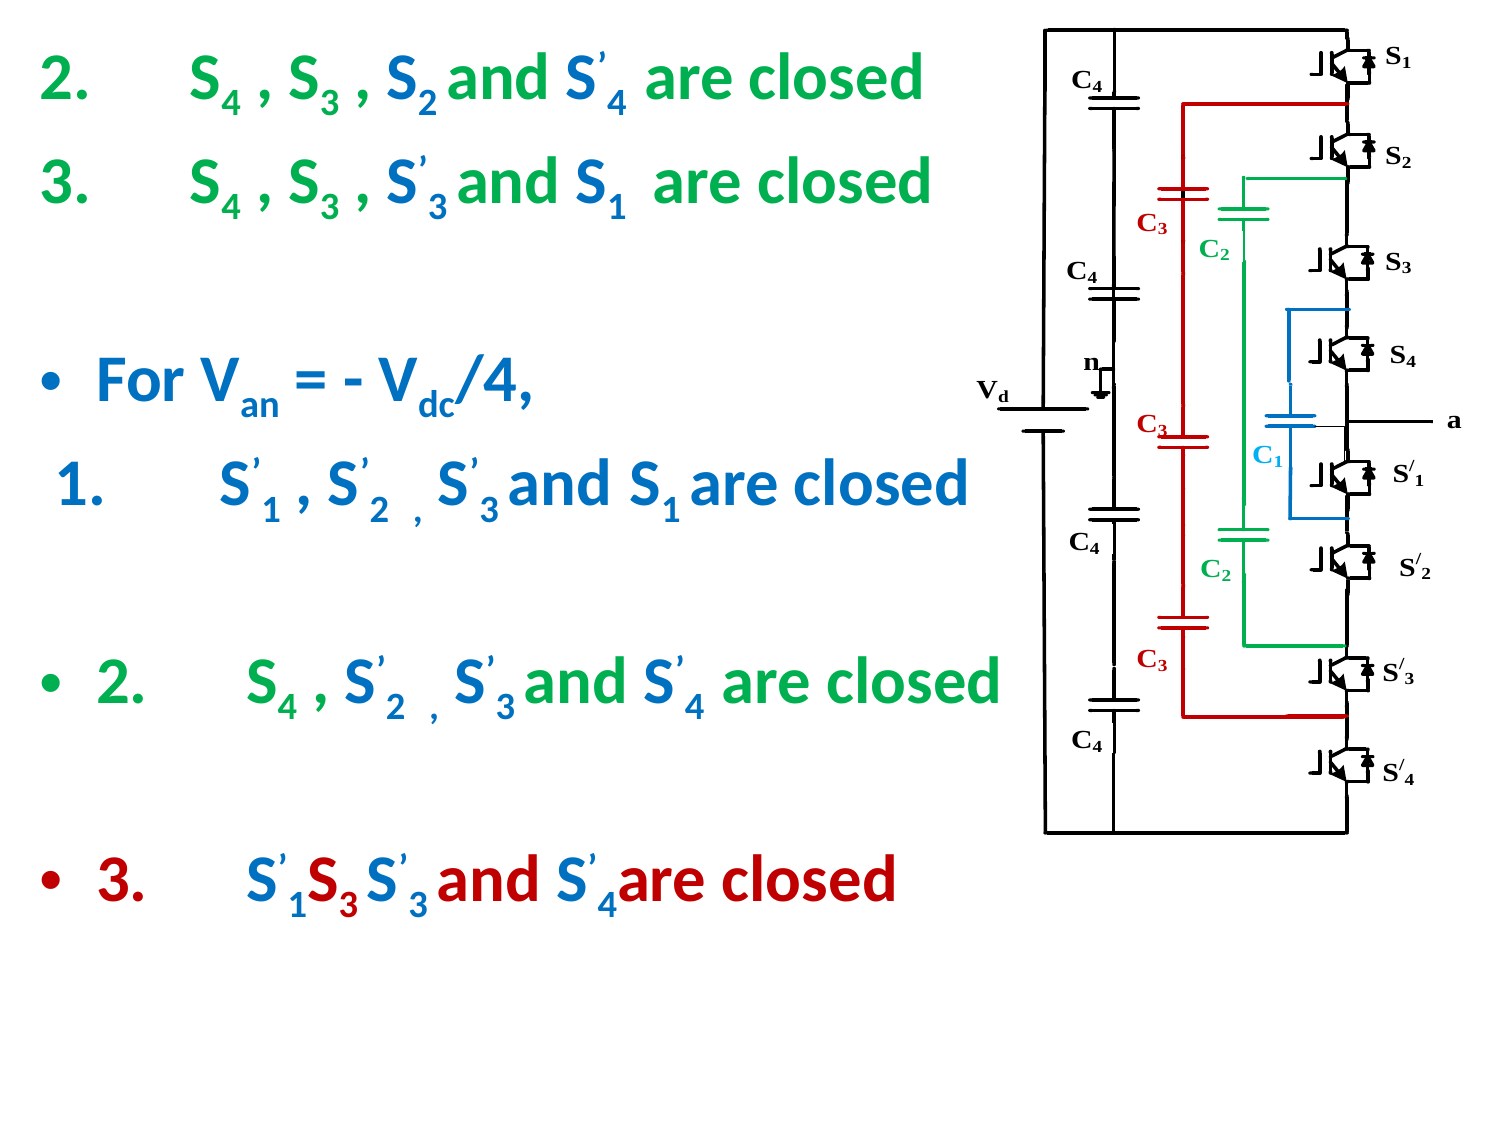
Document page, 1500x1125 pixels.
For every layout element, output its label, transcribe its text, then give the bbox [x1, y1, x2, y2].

list 2. S4 , S3 , S2 and S’4 are closed 3. S4 , S3 , S’3 and S1 are closed For Van = - Vdc/4, 1. S’1 , S’2 , S’3 and S1 are closed 2. S4 , S’2 , S’3 and S’4 are closed 3. S’1S3 S’3 and S’4are closed [24, 24, 1475, 1075]
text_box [962, 24, 1488, 838]
